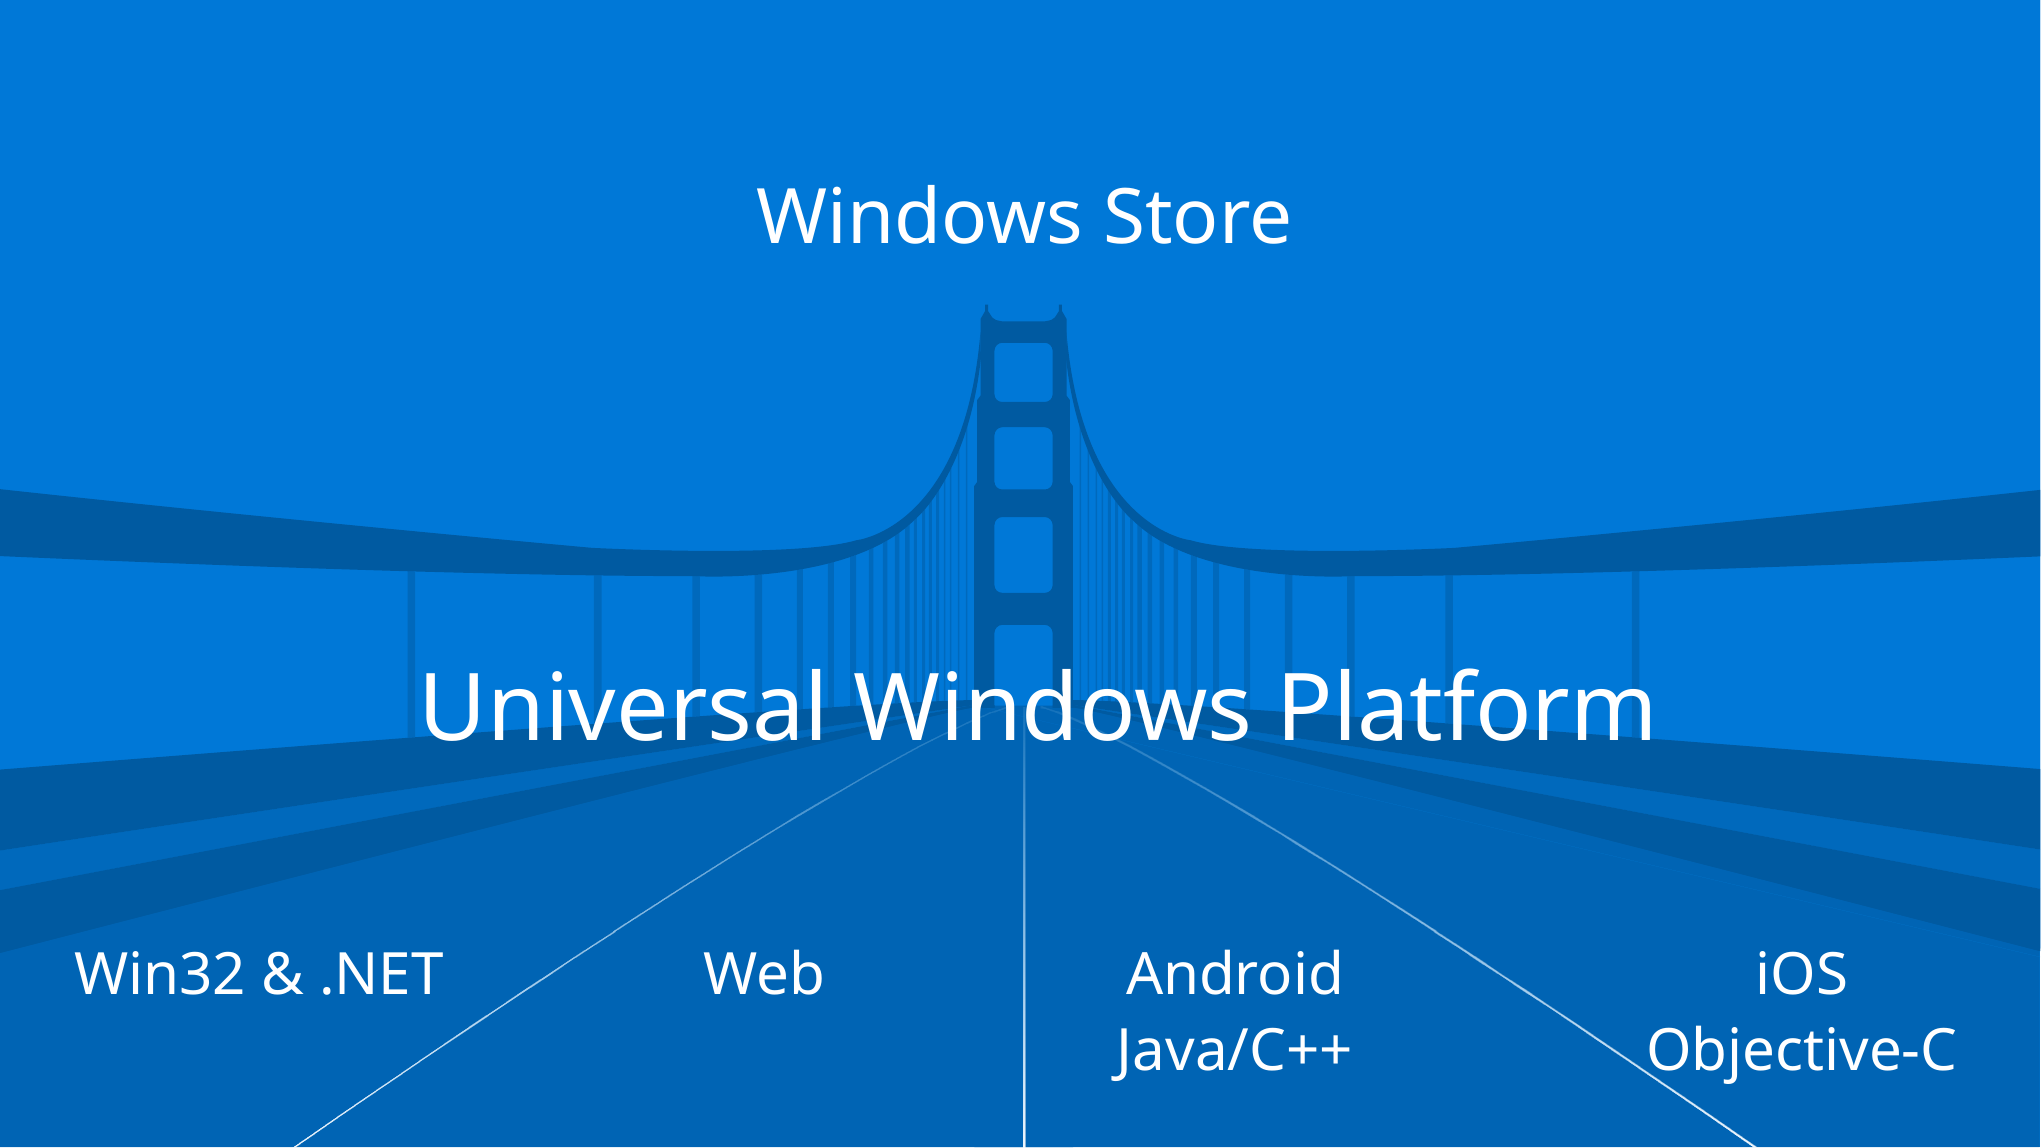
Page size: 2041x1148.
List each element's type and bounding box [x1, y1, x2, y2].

text_box [0, 0, 2041, 1148]
